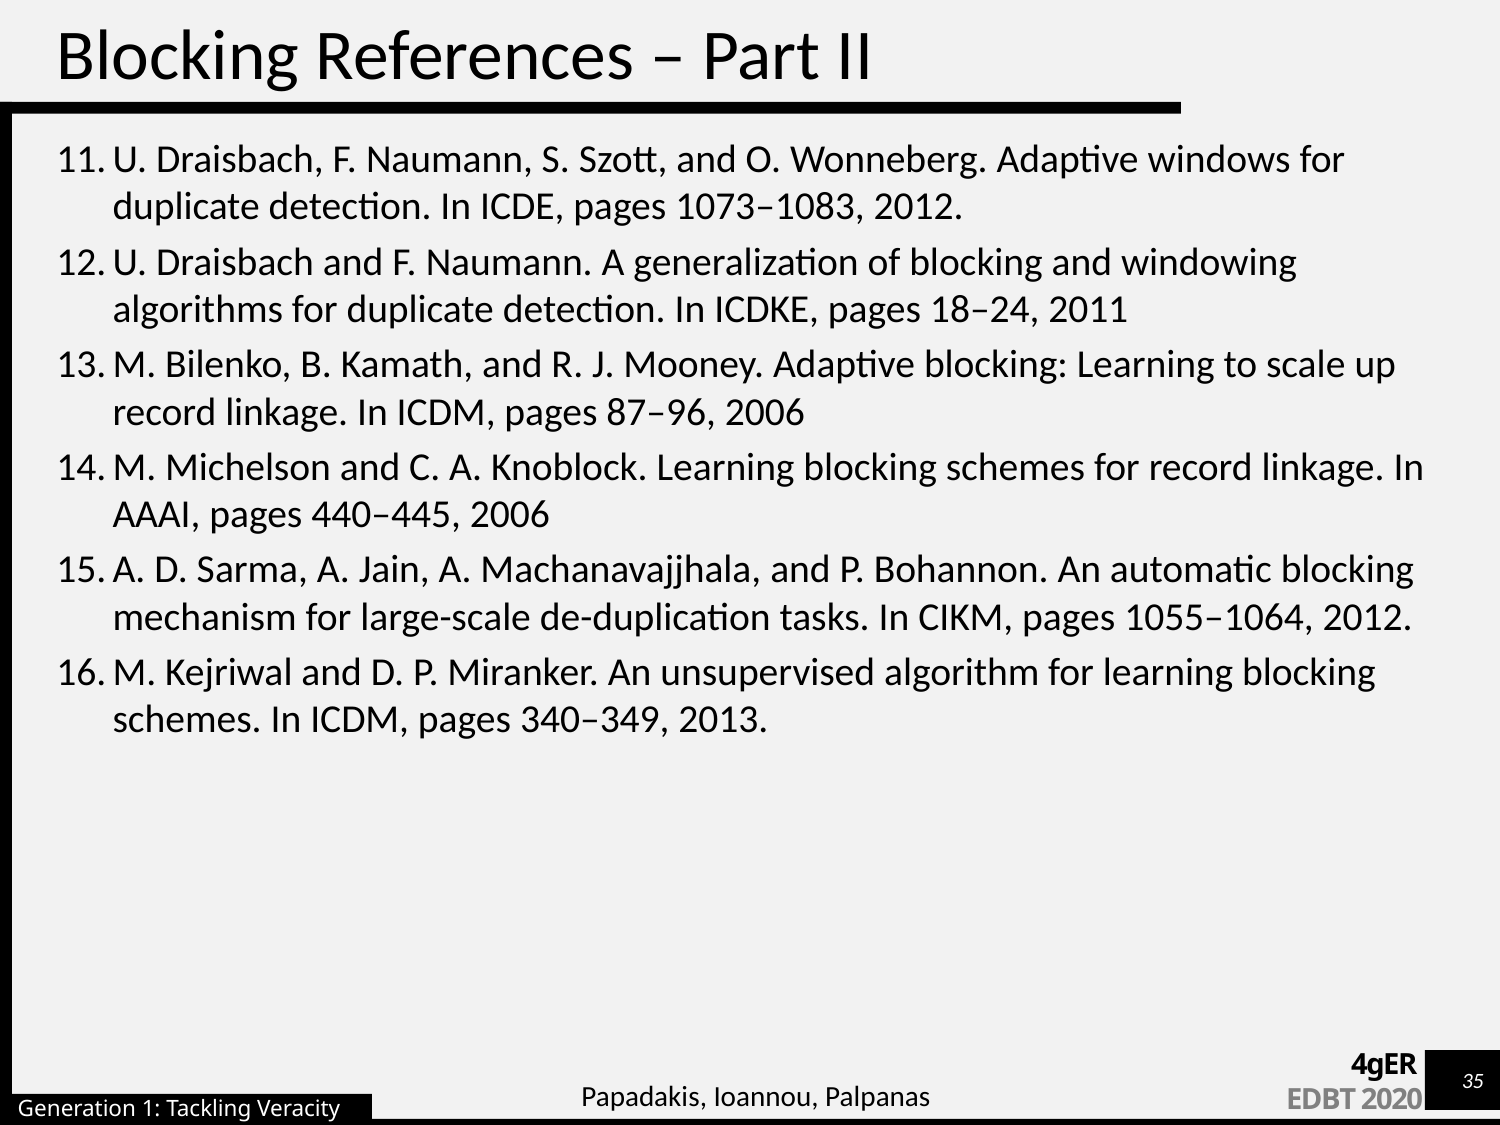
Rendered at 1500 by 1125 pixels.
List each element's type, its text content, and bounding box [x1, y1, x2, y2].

title Blocking References – Part II [41, 0, 1500, 102]
list U. Draisbach, F. Naumann, S. Szott, and O. Wonneberg. Adaptive windows for duplicate detection. In ICDE, pages 1073–1083, 2012. U. Draisbach and F. Naumann. A generalization of blocking and windowing algorithms for duplicate detection. In ICDKE, pages 18–24, 2011 M. Bilenko, B. Kamath, and R. J. Mooney. Adaptive blocking: Learning to scale up record linkage. In ICDM, pages 87–96, 2006 M. Michelson and C. A. Knoblock. Learning blocking schemes for record linkage. In AAAI, pages 440–445, 2006 A. D. Sarma, A. Jain, A. Machanavajjhala, and P. Bohannon. An automatic blocking mechanism for large-scale de-duplication tasks. In CIKM, pages 1055–1064, 2012. M. Kejriwal and D. P. Miranker. An unsupervised algorithm for learning blocking schemes. In ICDM, pages 340–349, 2013. [41, 125, 1459, 1005]
text_box Generation 1: Tackling Veracity [5, 1093, 372, 1125]
footer Papadakis, Ioannou, Palpanas [490, 1069, 1022, 1125]
